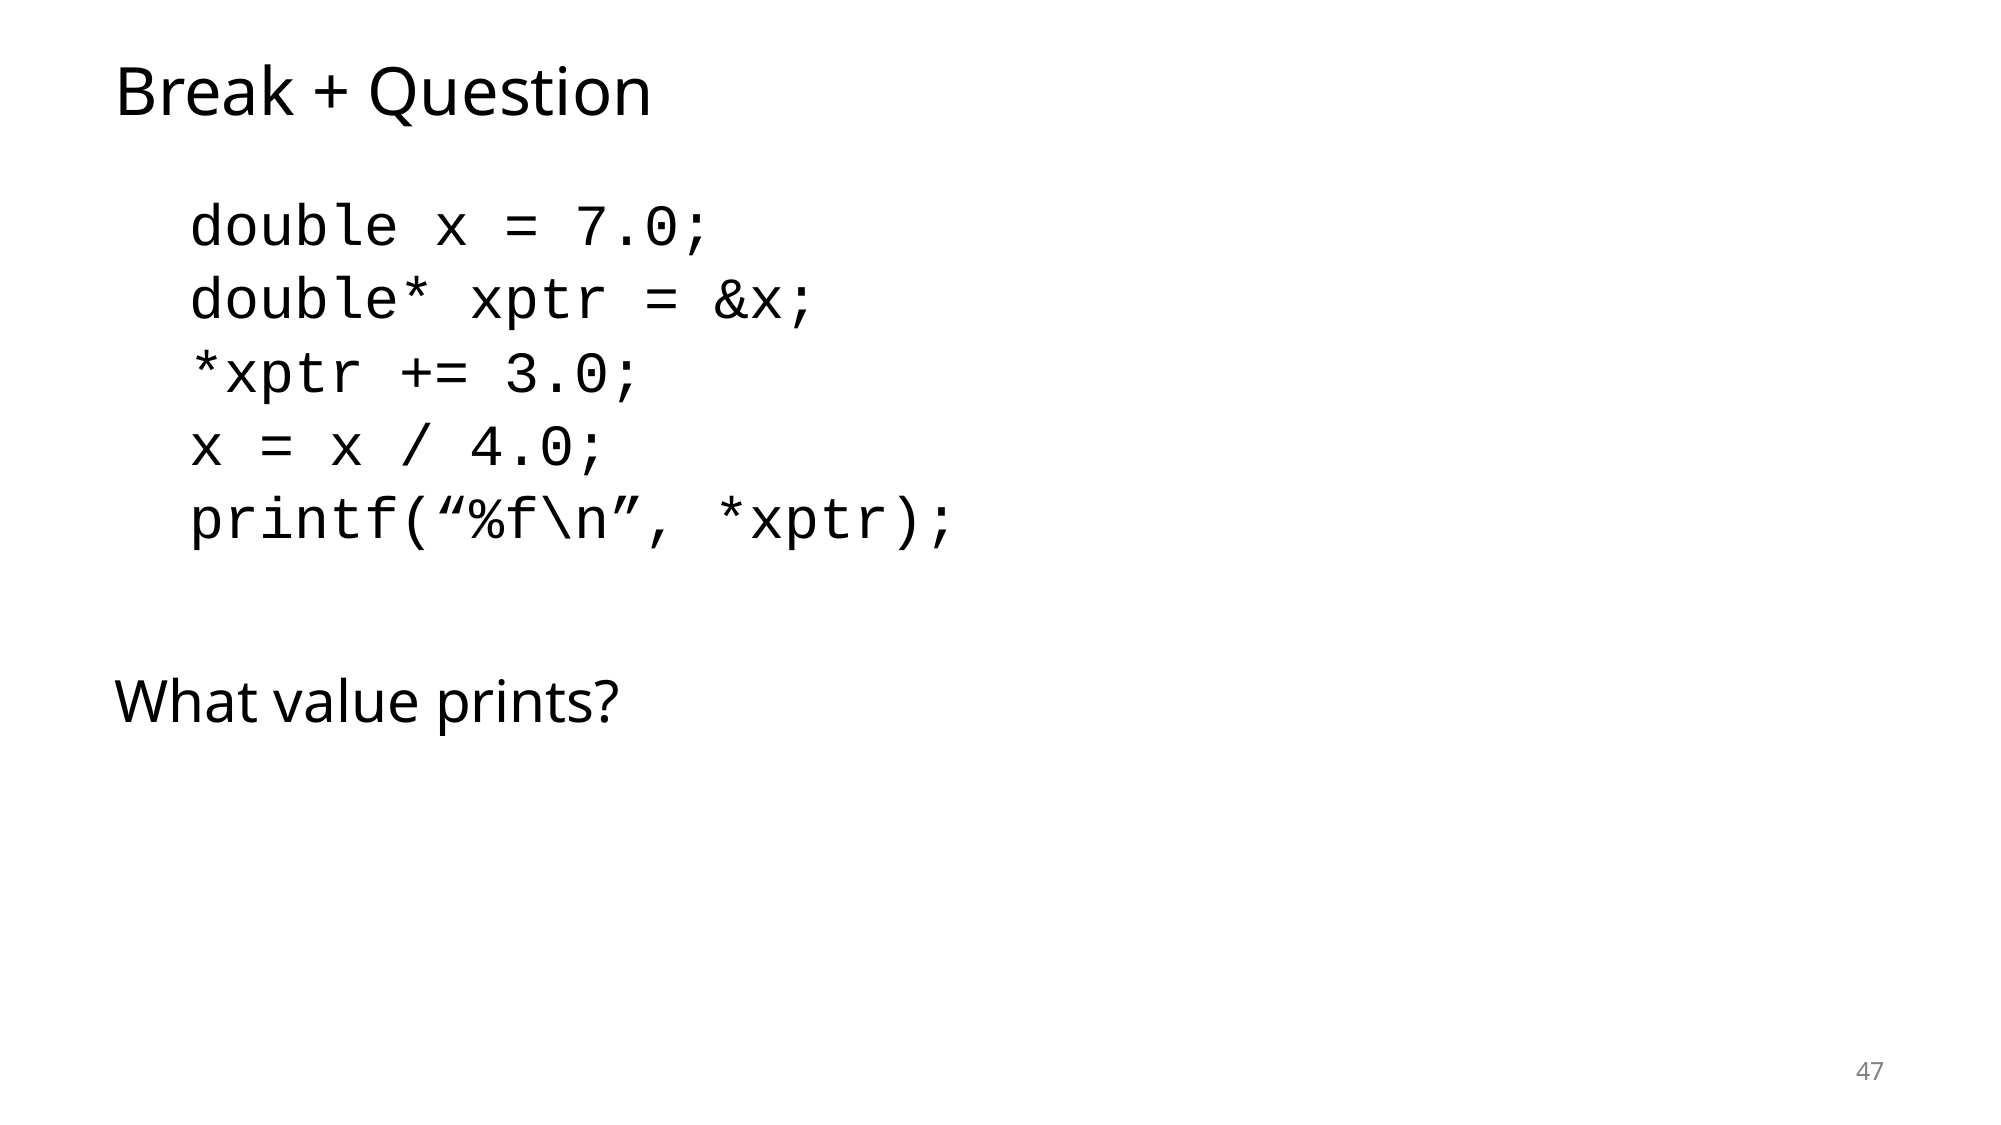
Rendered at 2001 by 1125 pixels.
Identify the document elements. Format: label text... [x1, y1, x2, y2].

list double x = 7.0; double* xptr = &x; *xptr += 3.0; x = x / 4.0; printf(“%f\n”, *xptr); What value prints? [99, 187, 1900, 1013]
title Break + Question [99, 37, 1900, 150]
slide_number 47 [1749, 1042, 1900, 1103]
